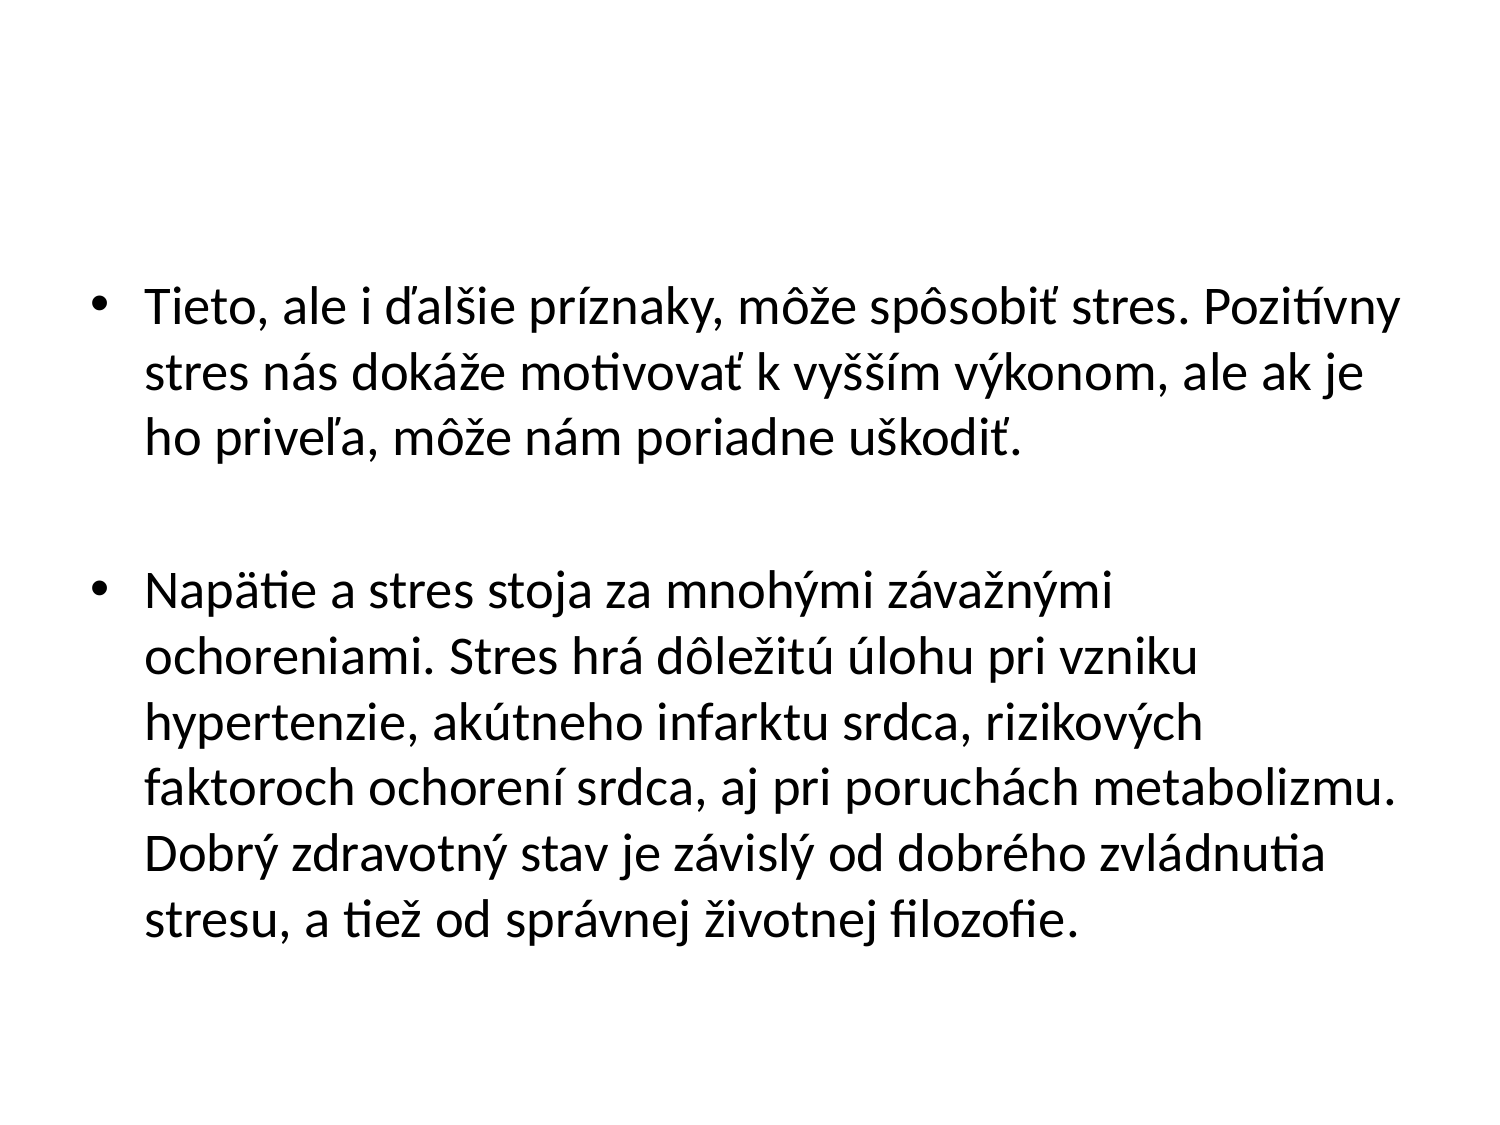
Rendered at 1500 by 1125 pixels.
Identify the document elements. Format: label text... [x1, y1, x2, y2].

list Tieto, ale i ďalšie príznaky, môže spôsobiť stres. Pozitívny stres nás dokáže motivovať k vyšším výkonom, ale ak je ho priveľa, môže nám poriadne uškodiť. Napätie a stres stoja za mnohými závažnými ochoreniami. Stres hrá dôležitú úlohu pri vzniku hypertenzie, akútneho infarktu srdca, rizikových faktoroch ochorení srdca, aj pri poruchách metabolizmu. Dobrý zdravotný stav je závislý od dobrého zvládnutia stresu, a tiež od správnej životnej filozofie. [75, 262, 1425, 1005]
